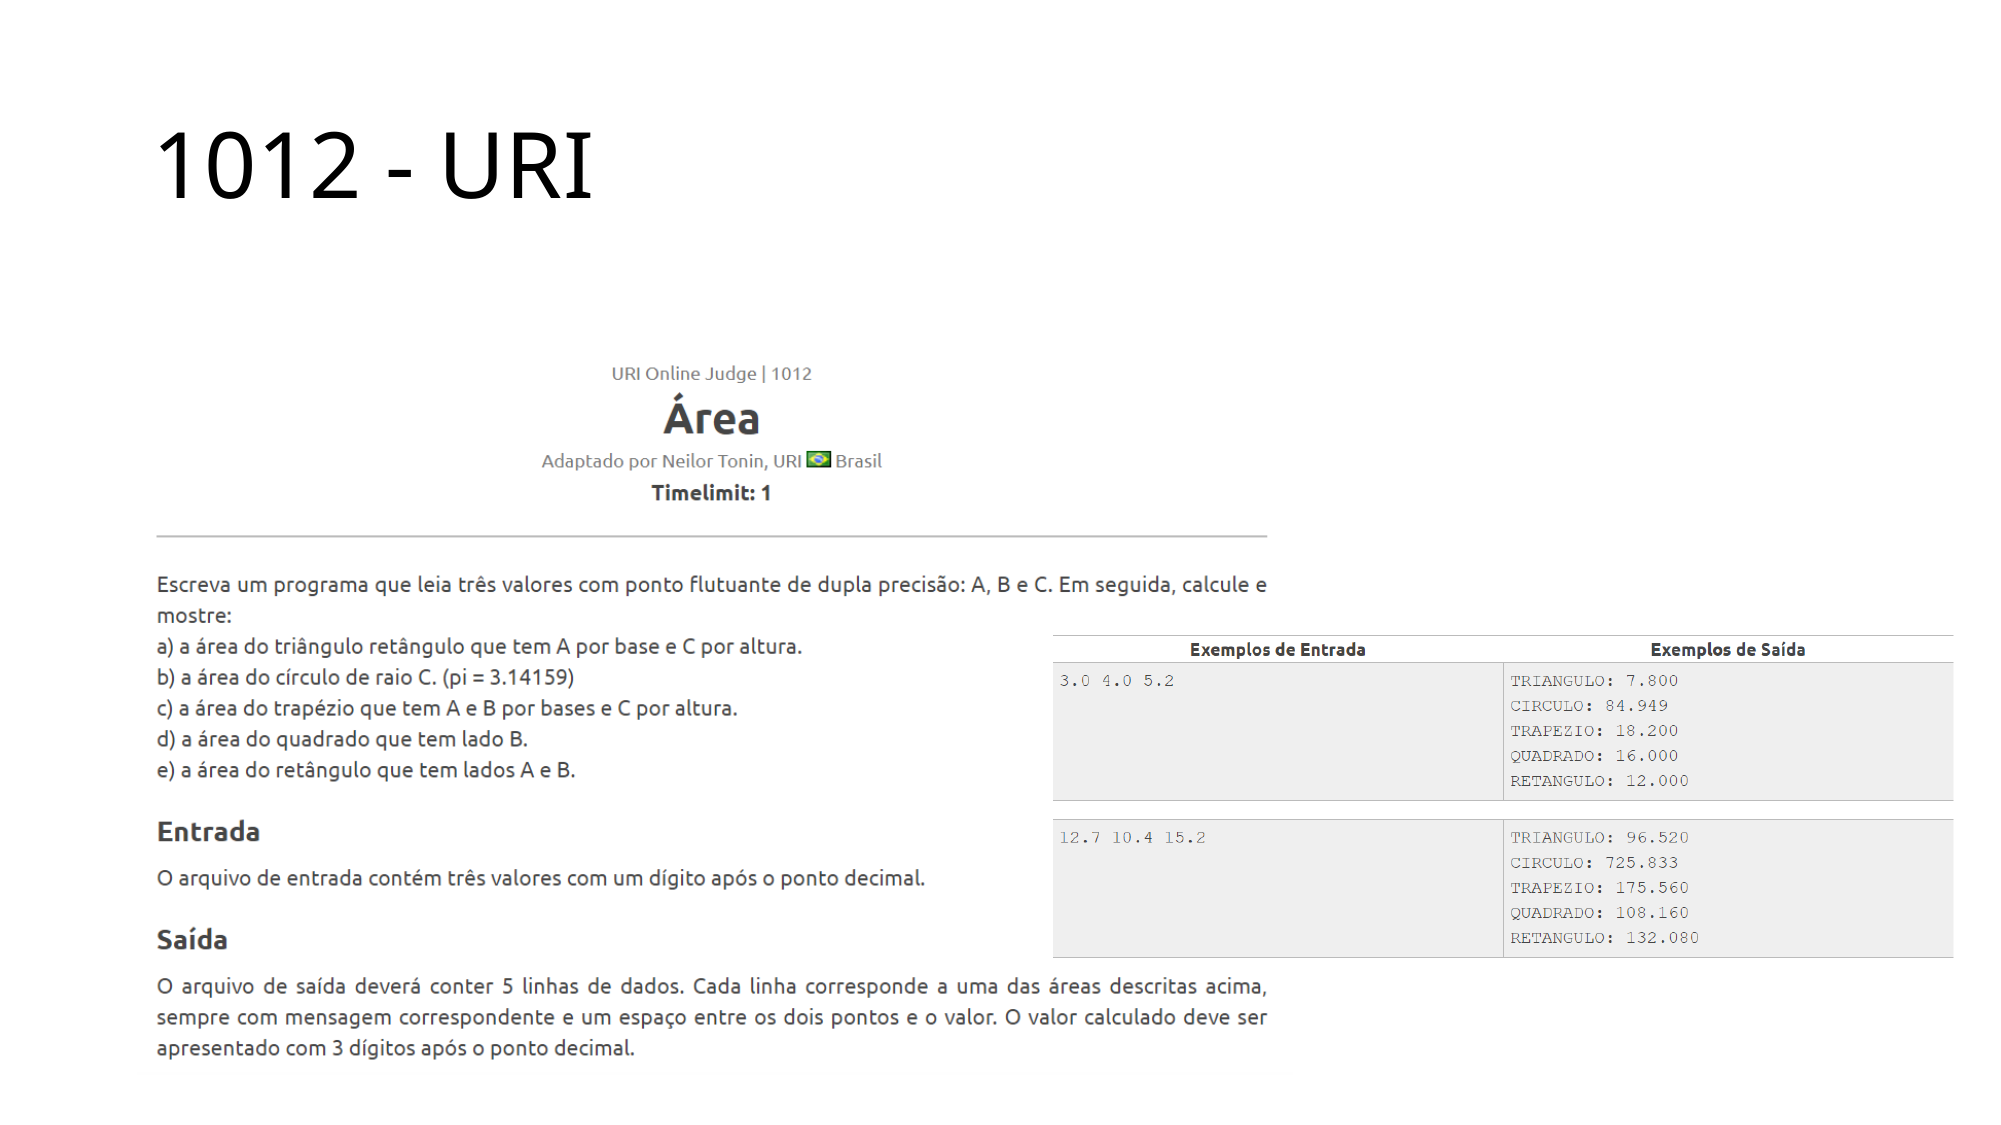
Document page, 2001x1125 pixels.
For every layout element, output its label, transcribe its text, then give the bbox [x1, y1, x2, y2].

picture [137, 349, 1959, 1075]
title 1012 - URI [137, 59, 1863, 278]
